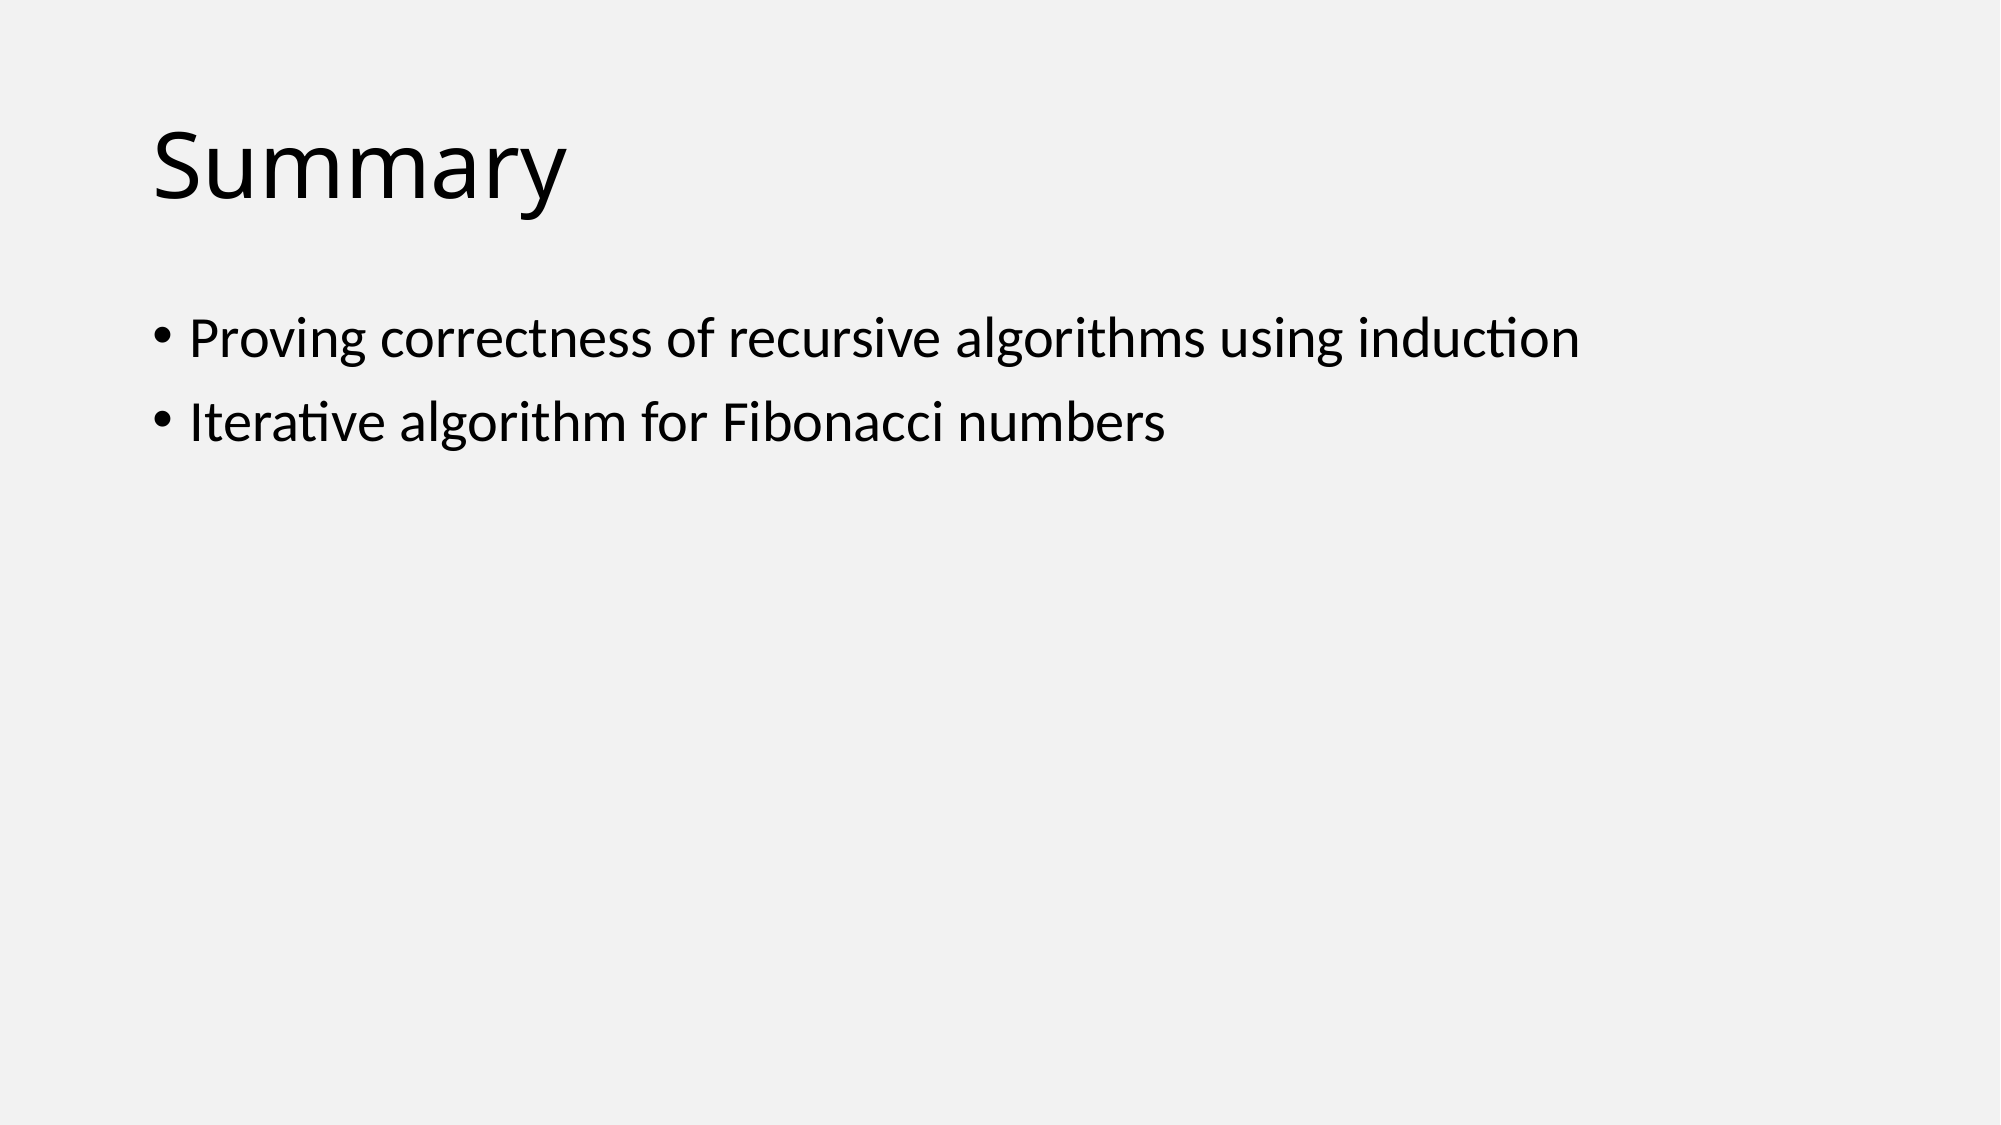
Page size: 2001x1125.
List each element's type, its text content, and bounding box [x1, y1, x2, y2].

list Proving correctness of recursive algorithms using induction Iterative algorithm for Fibonacci numbers [137, 299, 1863, 1014]
title Summary [137, 59, 1863, 278]
